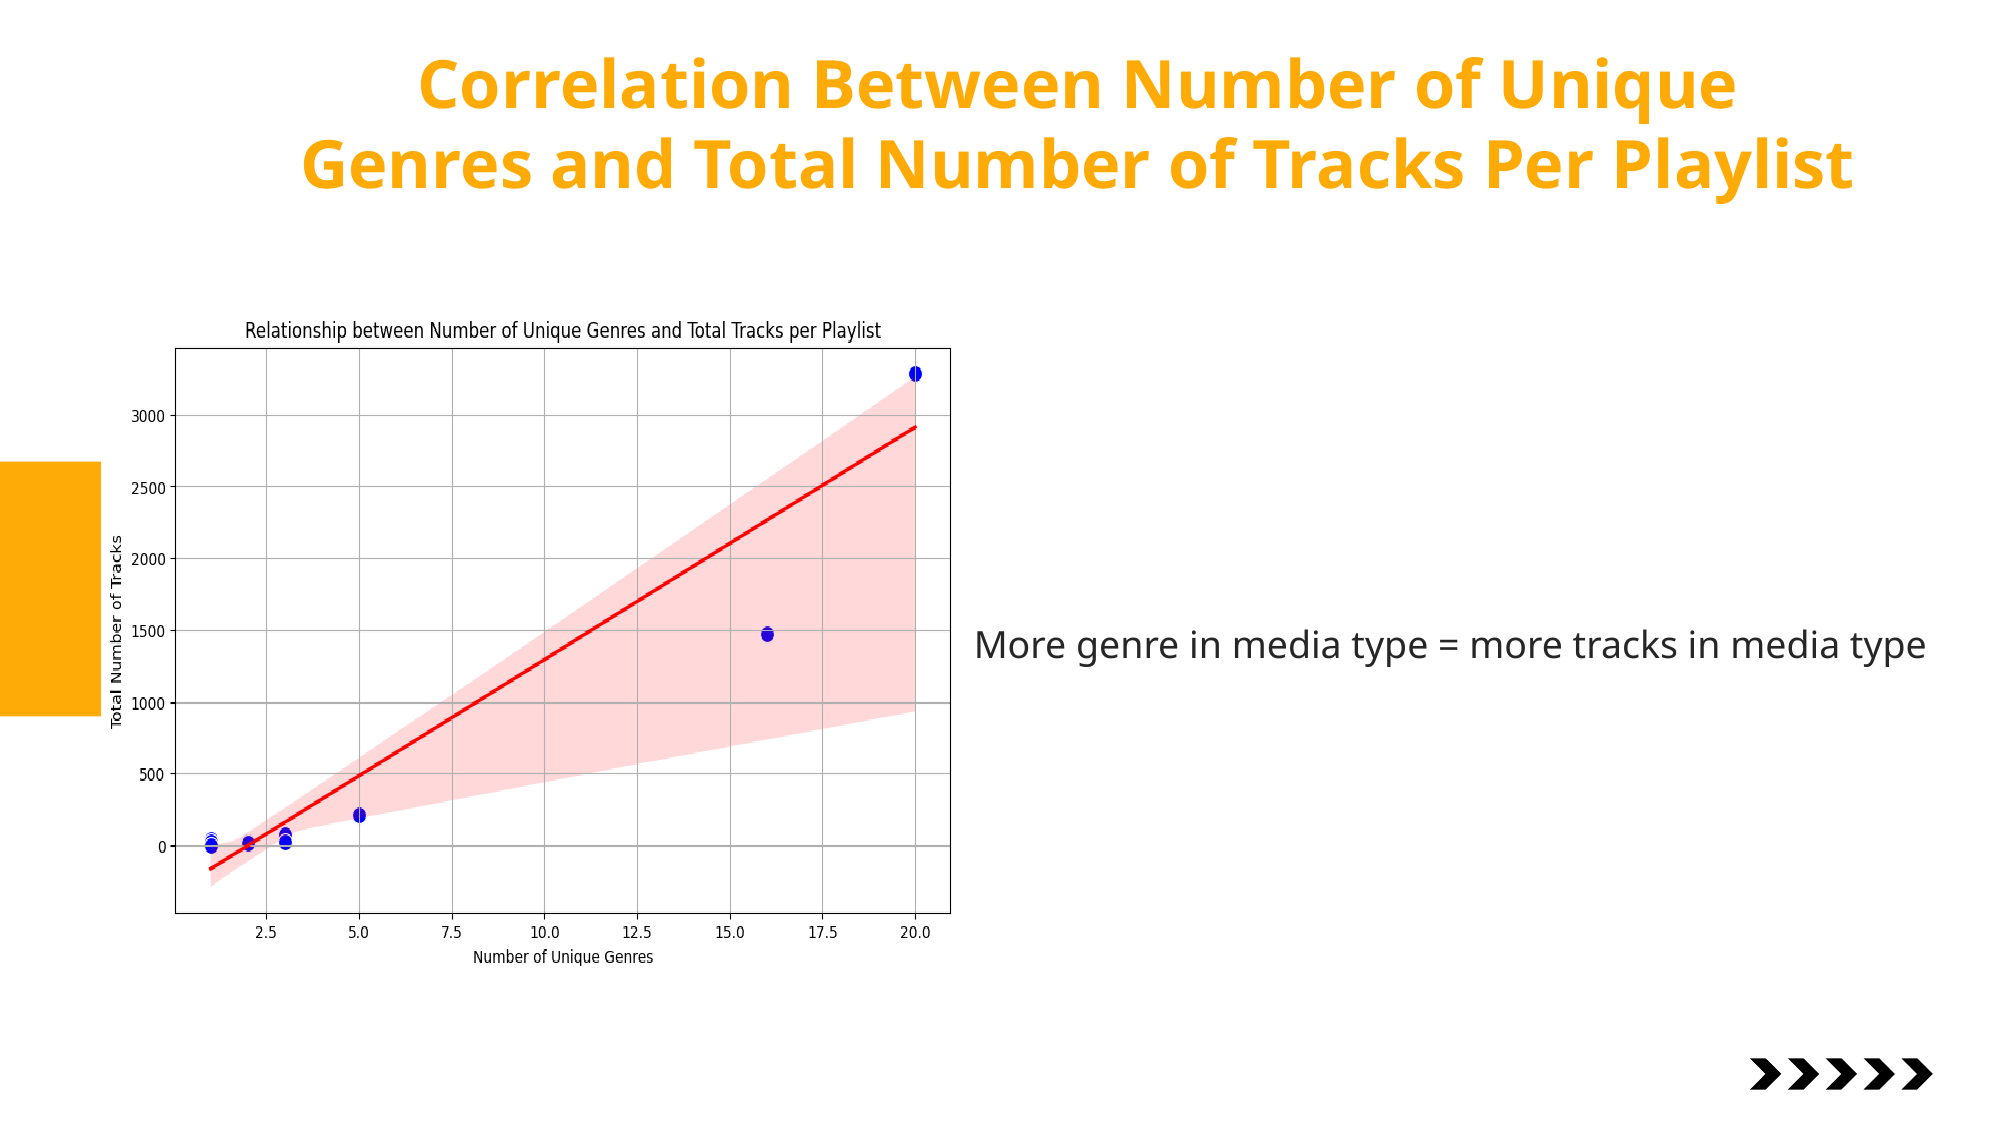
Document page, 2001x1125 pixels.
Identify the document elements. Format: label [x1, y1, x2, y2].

picture [101, 309, 959, 979]
text_box [285, 34, 2000, 667]
text_box [0, 461, 101, 717]
